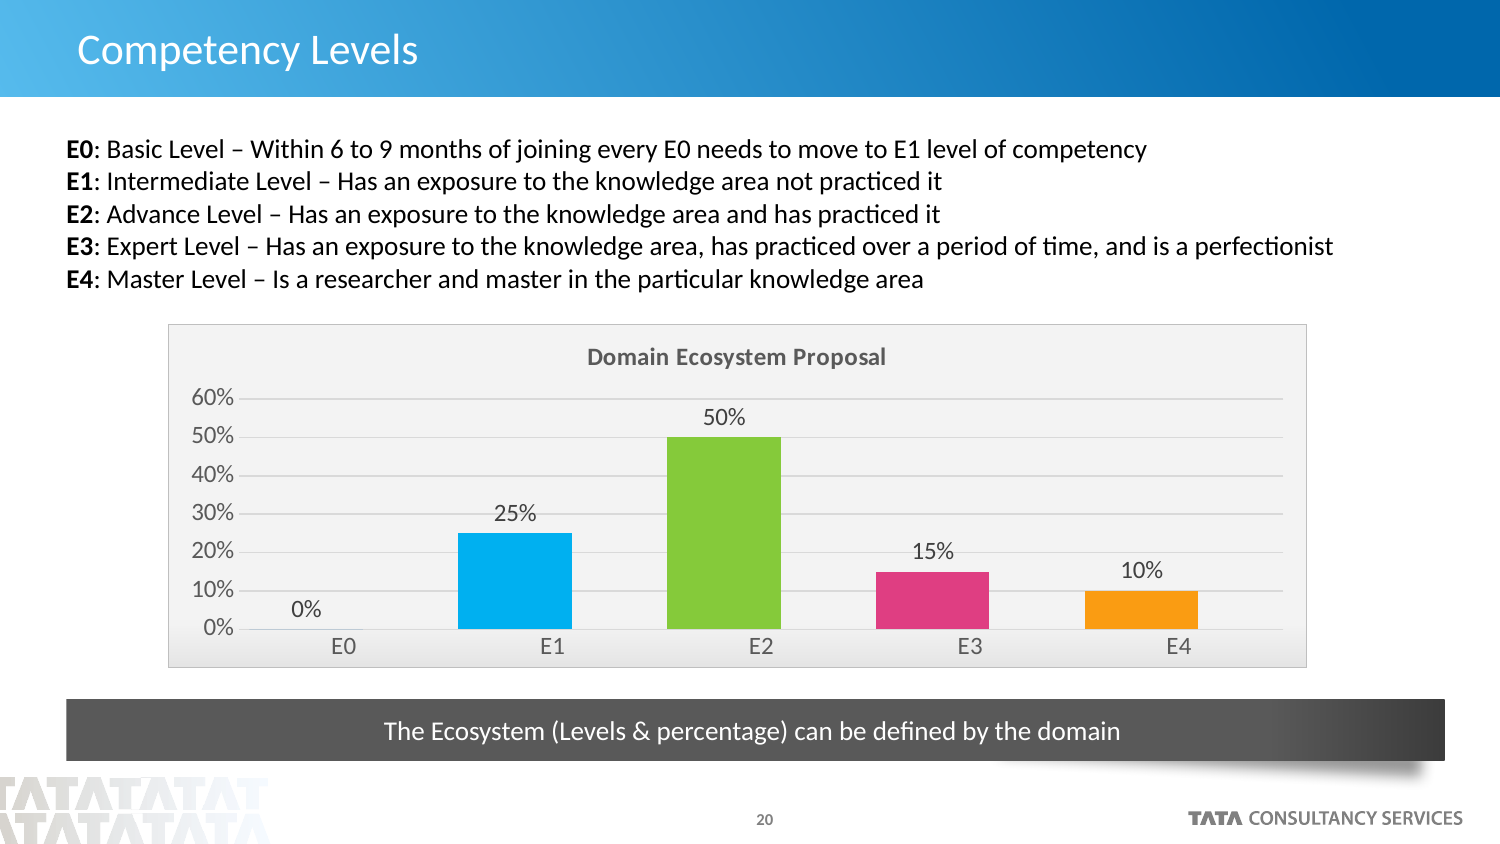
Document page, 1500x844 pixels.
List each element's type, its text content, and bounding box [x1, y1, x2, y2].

text_box The Ecosystem (Levels & percentage) can be defined by the domain [64, 697, 1447, 762]
chart [168, 324, 1307, 668]
title Competency Levels [66, 7, 1463, 87]
text_box [1295, 762, 1414, 768]
text_box E0: Basic Level – Within 6 to 9 months of joining every E0 needs to move to E1 level of competency E1: Intermediate Level – Has an exposure to the knowledge area not practiced it E2: Advance Level – Has an exposure to the knowledge area and has practiced it E3: Expert Level – Has an exposure to the knowledge area, has practiced over a period of time, and is a perfectionist E4: Master Level – Is a researcher and master in the particular knowledge area [49, 126, 1450, 304]
